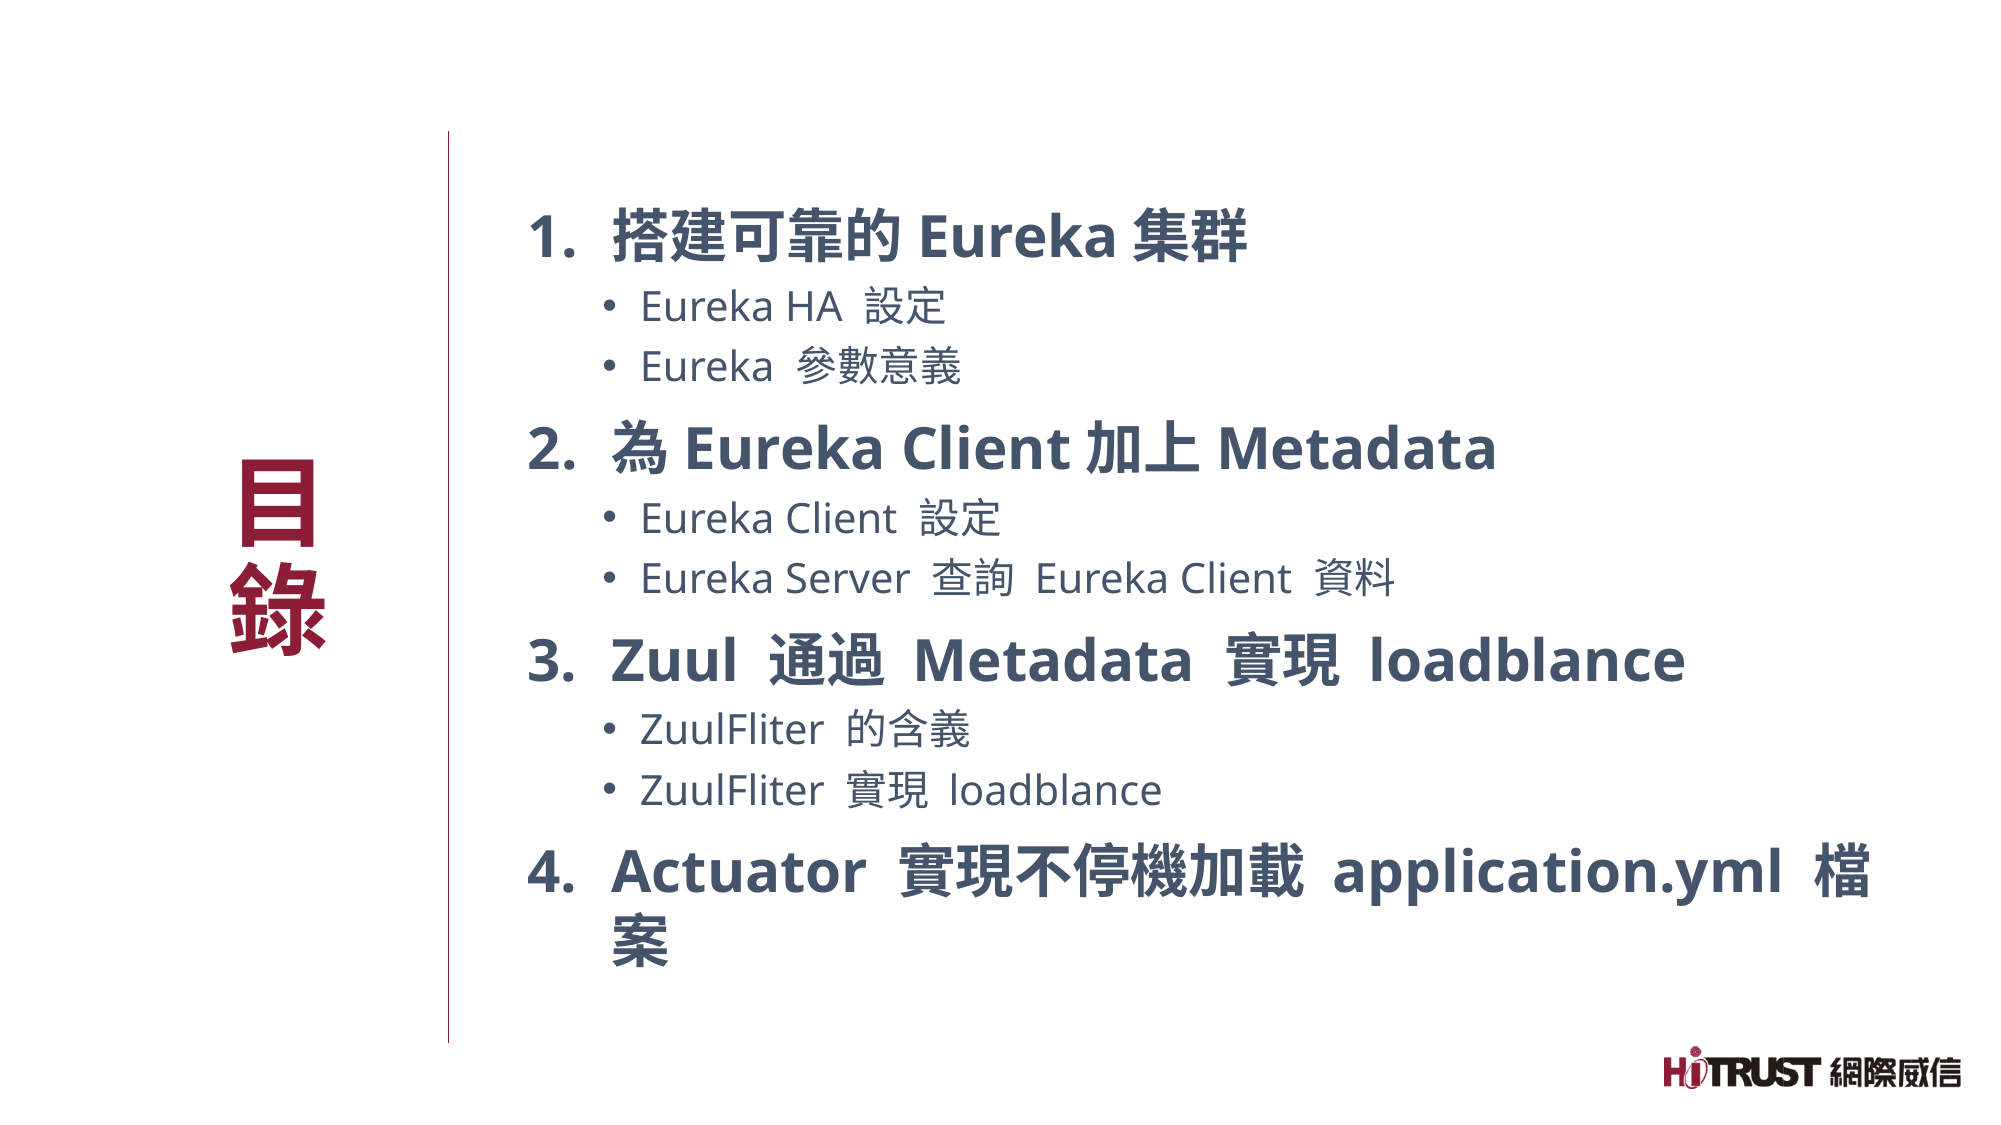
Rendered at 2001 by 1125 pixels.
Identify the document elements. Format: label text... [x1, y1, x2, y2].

picture [1664, 1046, 1961, 1089]
title 目錄 [176, 368, 380, 754]
list 搭建可靠的Eureka集群 Eureka HA 設定 Eureka 參數意義 為Eureka Client加上Metadata Eureka Client 設定 Eureka Server 查詢 Eureka Client 資料 Zuul 通過 Metadata 實現 loadblance ZuulFliter 的含義 ZuulFliter 實現 loadblance Actuator 實現不停機加載 application.yml 檔案 [512, 130, 1892, 1043]
